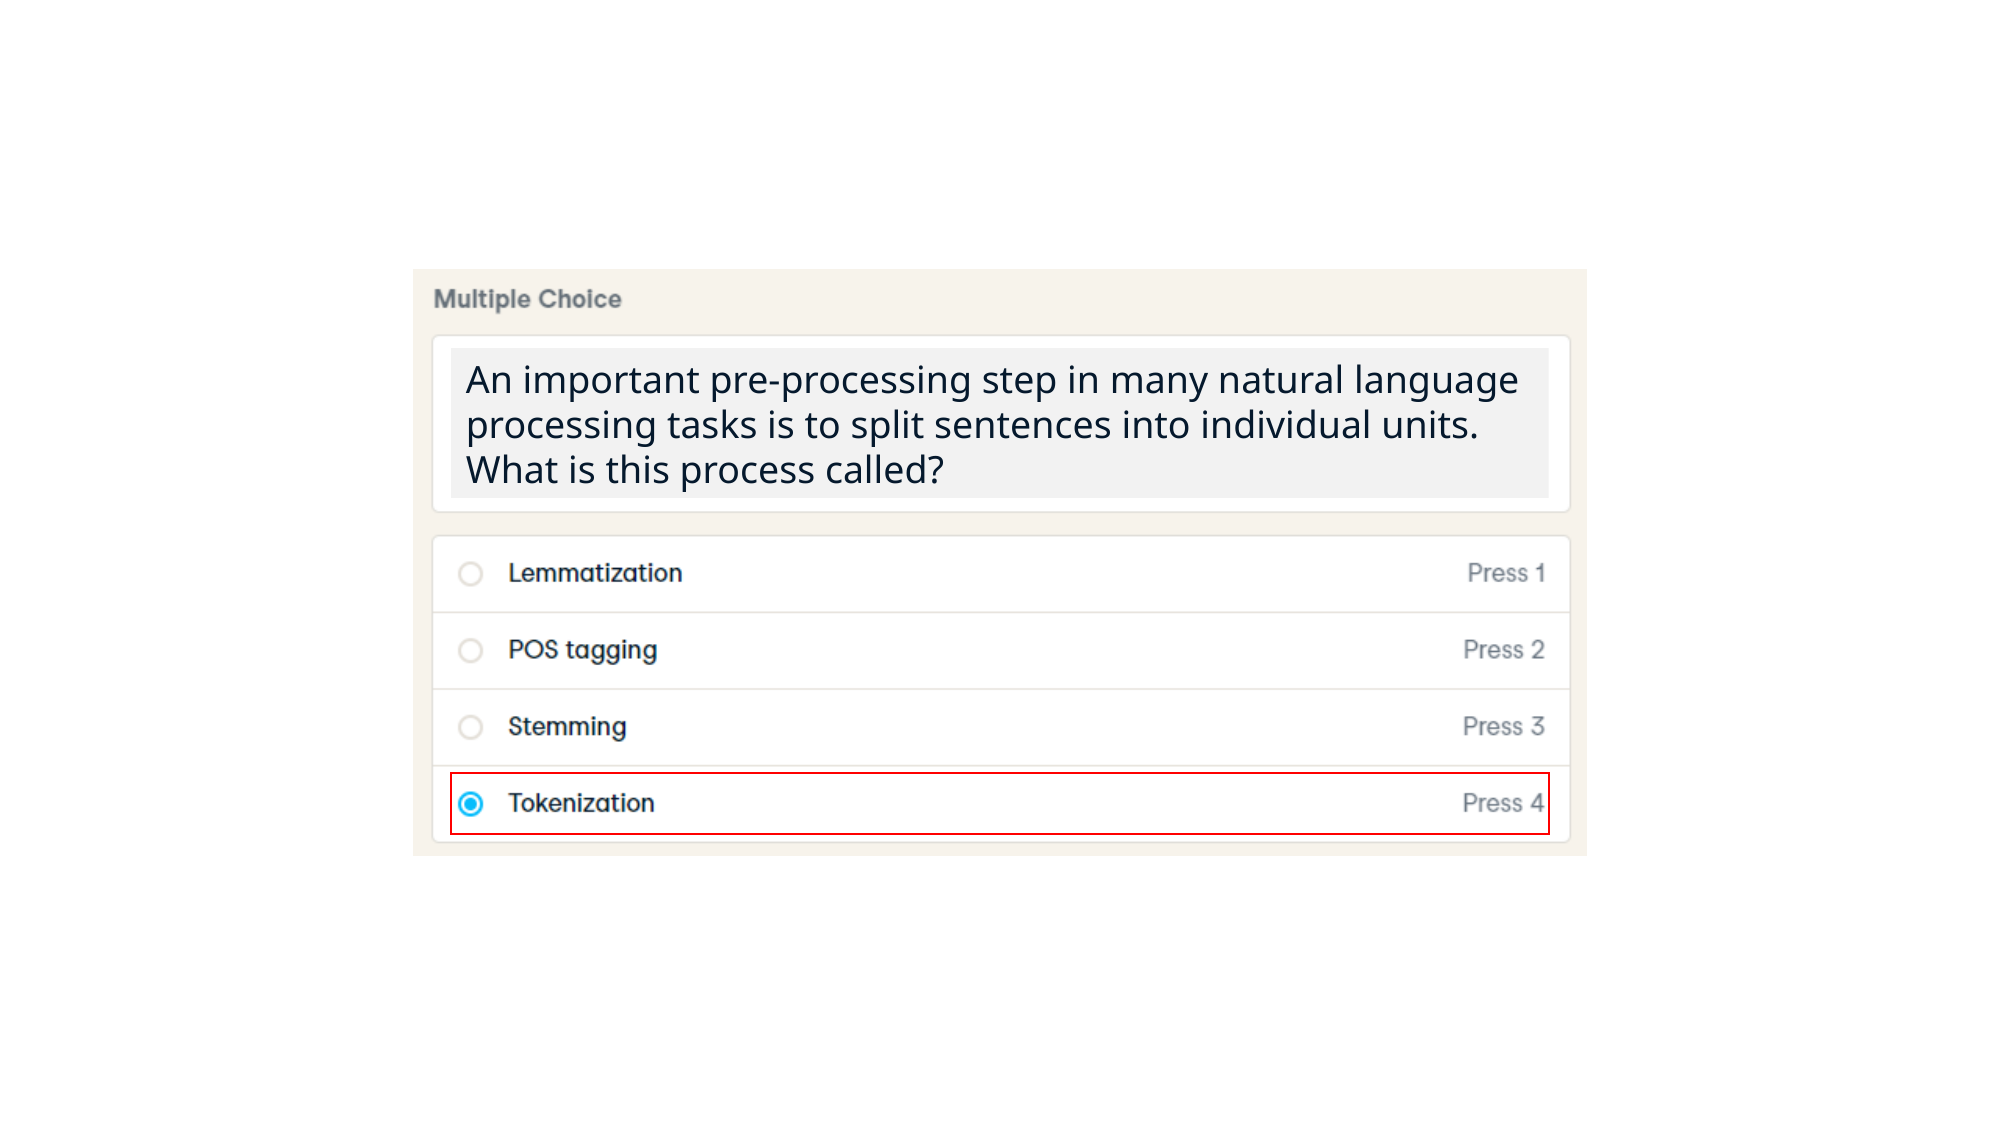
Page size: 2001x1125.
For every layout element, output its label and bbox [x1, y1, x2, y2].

text_box [413, 269, 1587, 856]
